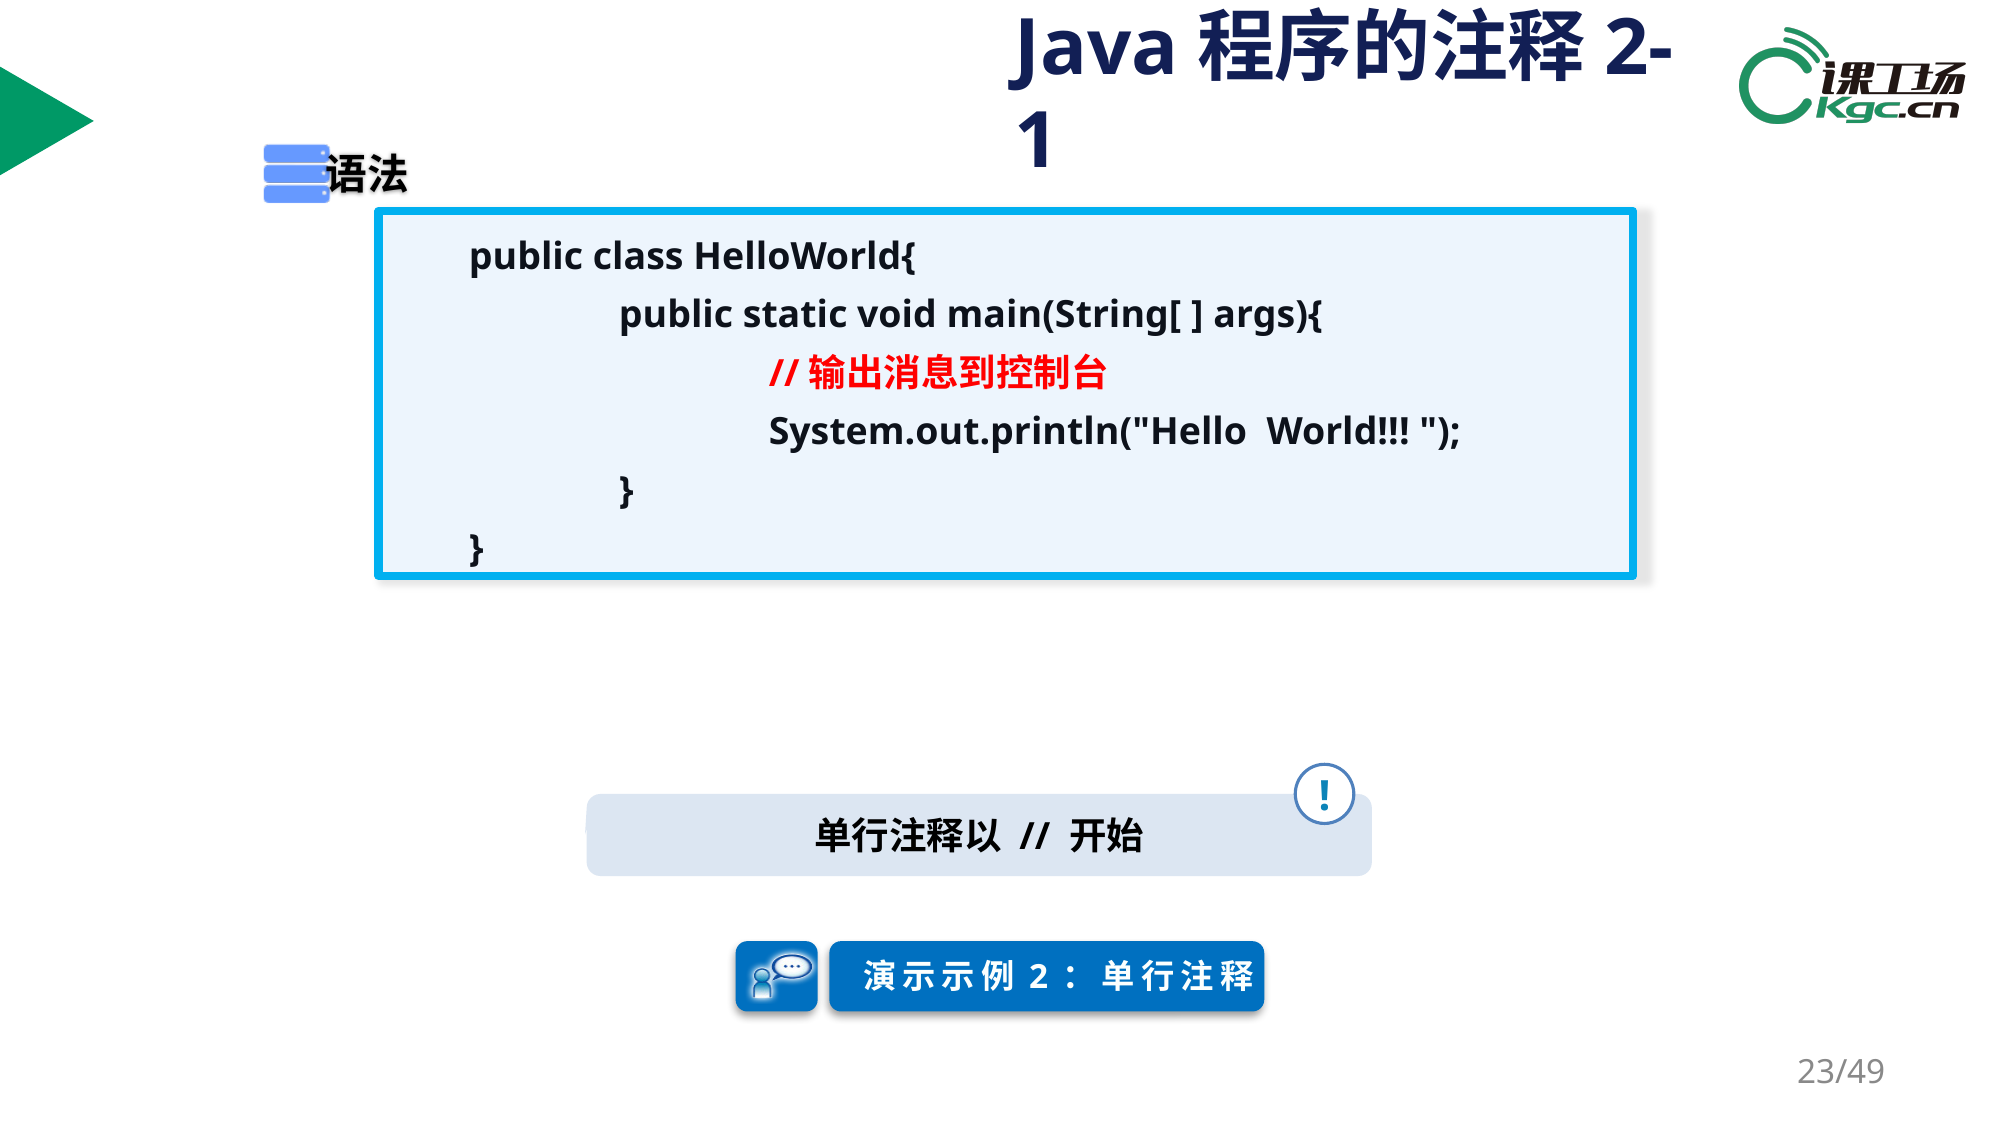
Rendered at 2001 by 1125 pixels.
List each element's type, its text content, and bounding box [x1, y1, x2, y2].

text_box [586, 764, 1373, 877]
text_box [735, 940, 1265, 1012]
picture [1739, 27, 1966, 124]
slide_number /49 [1433, 1042, 1901, 1104]
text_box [261, 140, 425, 207]
list public class HelloWorld{ public static void main(String[ ] args){ //输出消息到控制台 System.out.println("Hello World!!! "); } } [378, 210, 1633, 576]
title Java程序的注释2-1 [999, 46, 1721, 133]
